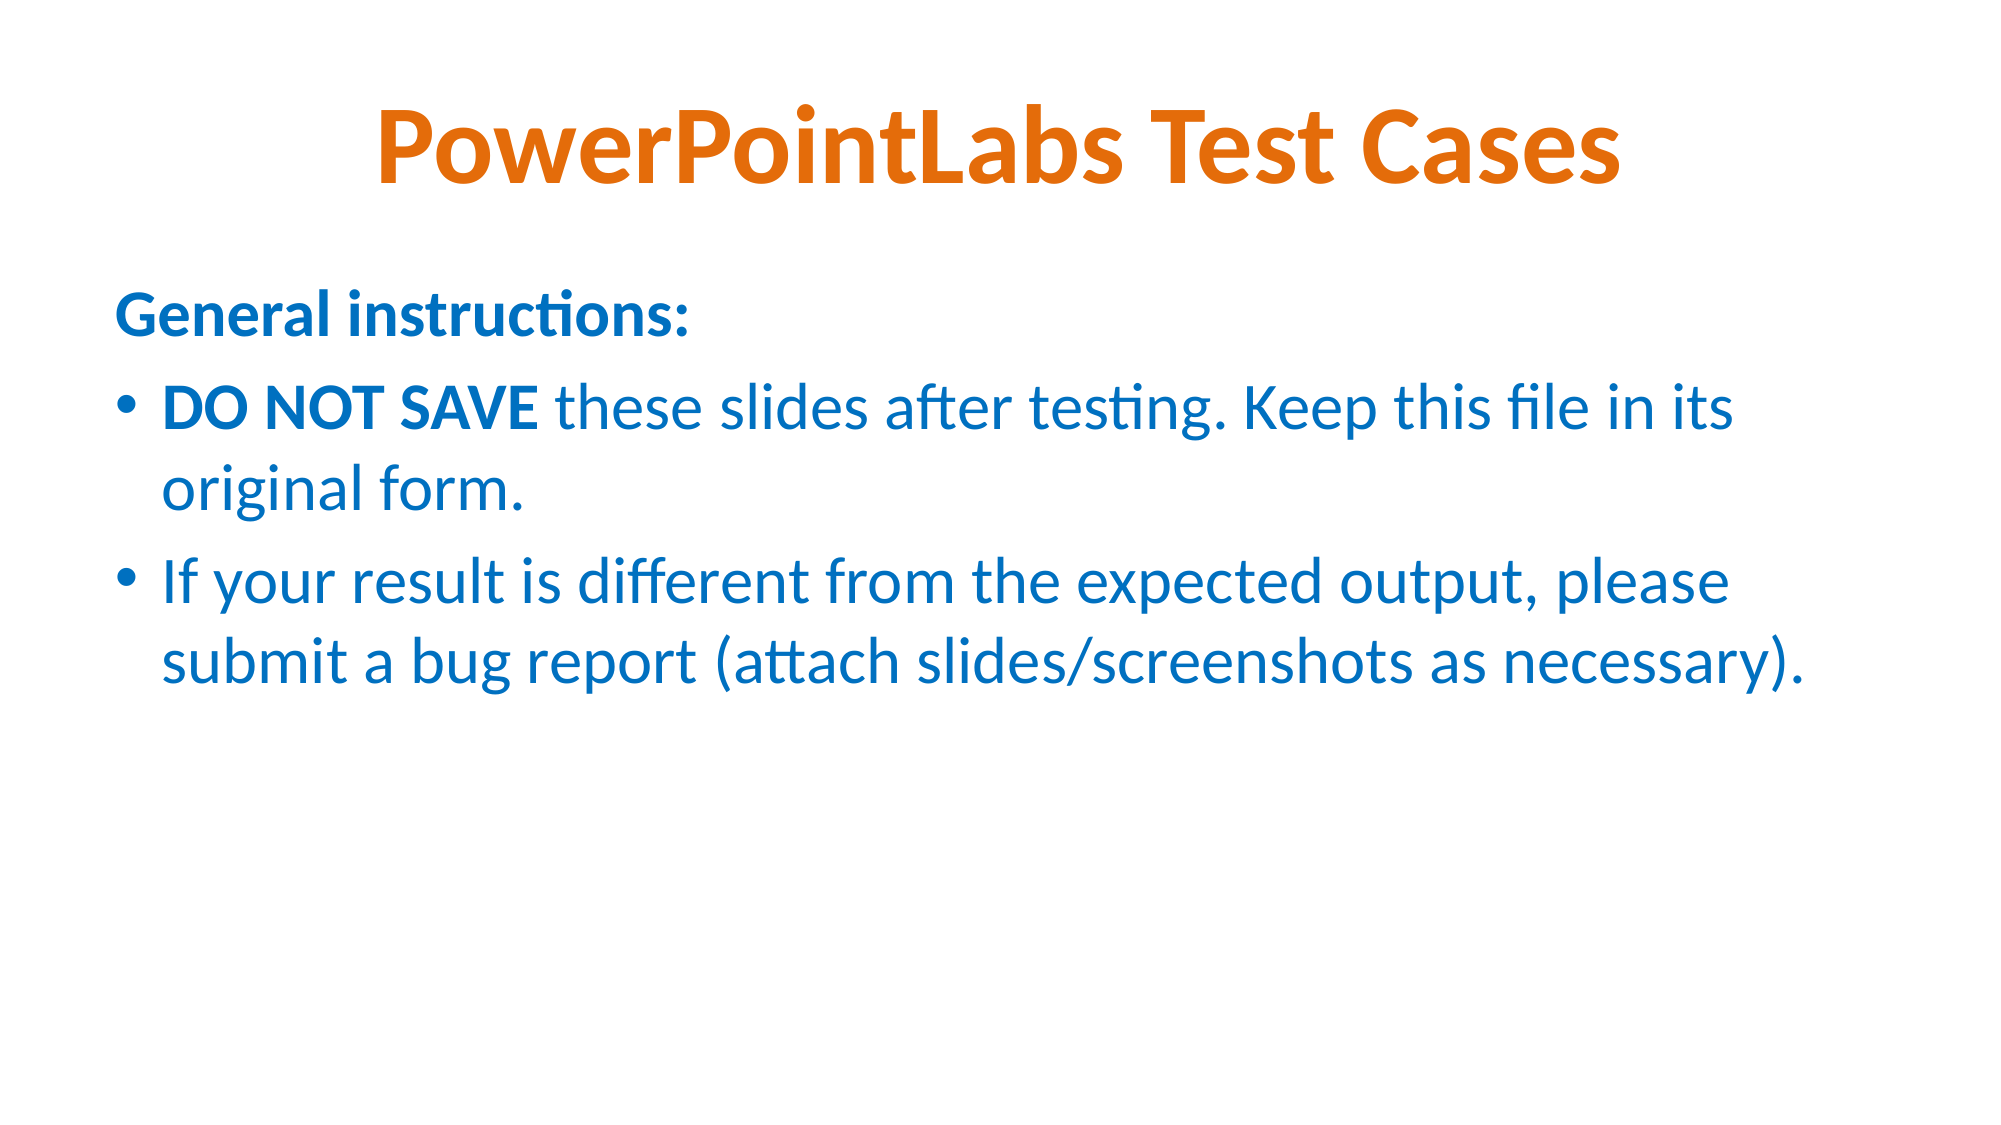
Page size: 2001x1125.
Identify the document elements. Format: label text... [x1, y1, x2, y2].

list General instructions: DO NOT SAVE these slides after testing. Keep this file in its original form. If your result is different from the expected output, please submit a bug report (attach slides/screenshots as necessary). [99, 262, 1900, 1005]
title PowerPointLabs Test Cases [99, 45, 1900, 233]
